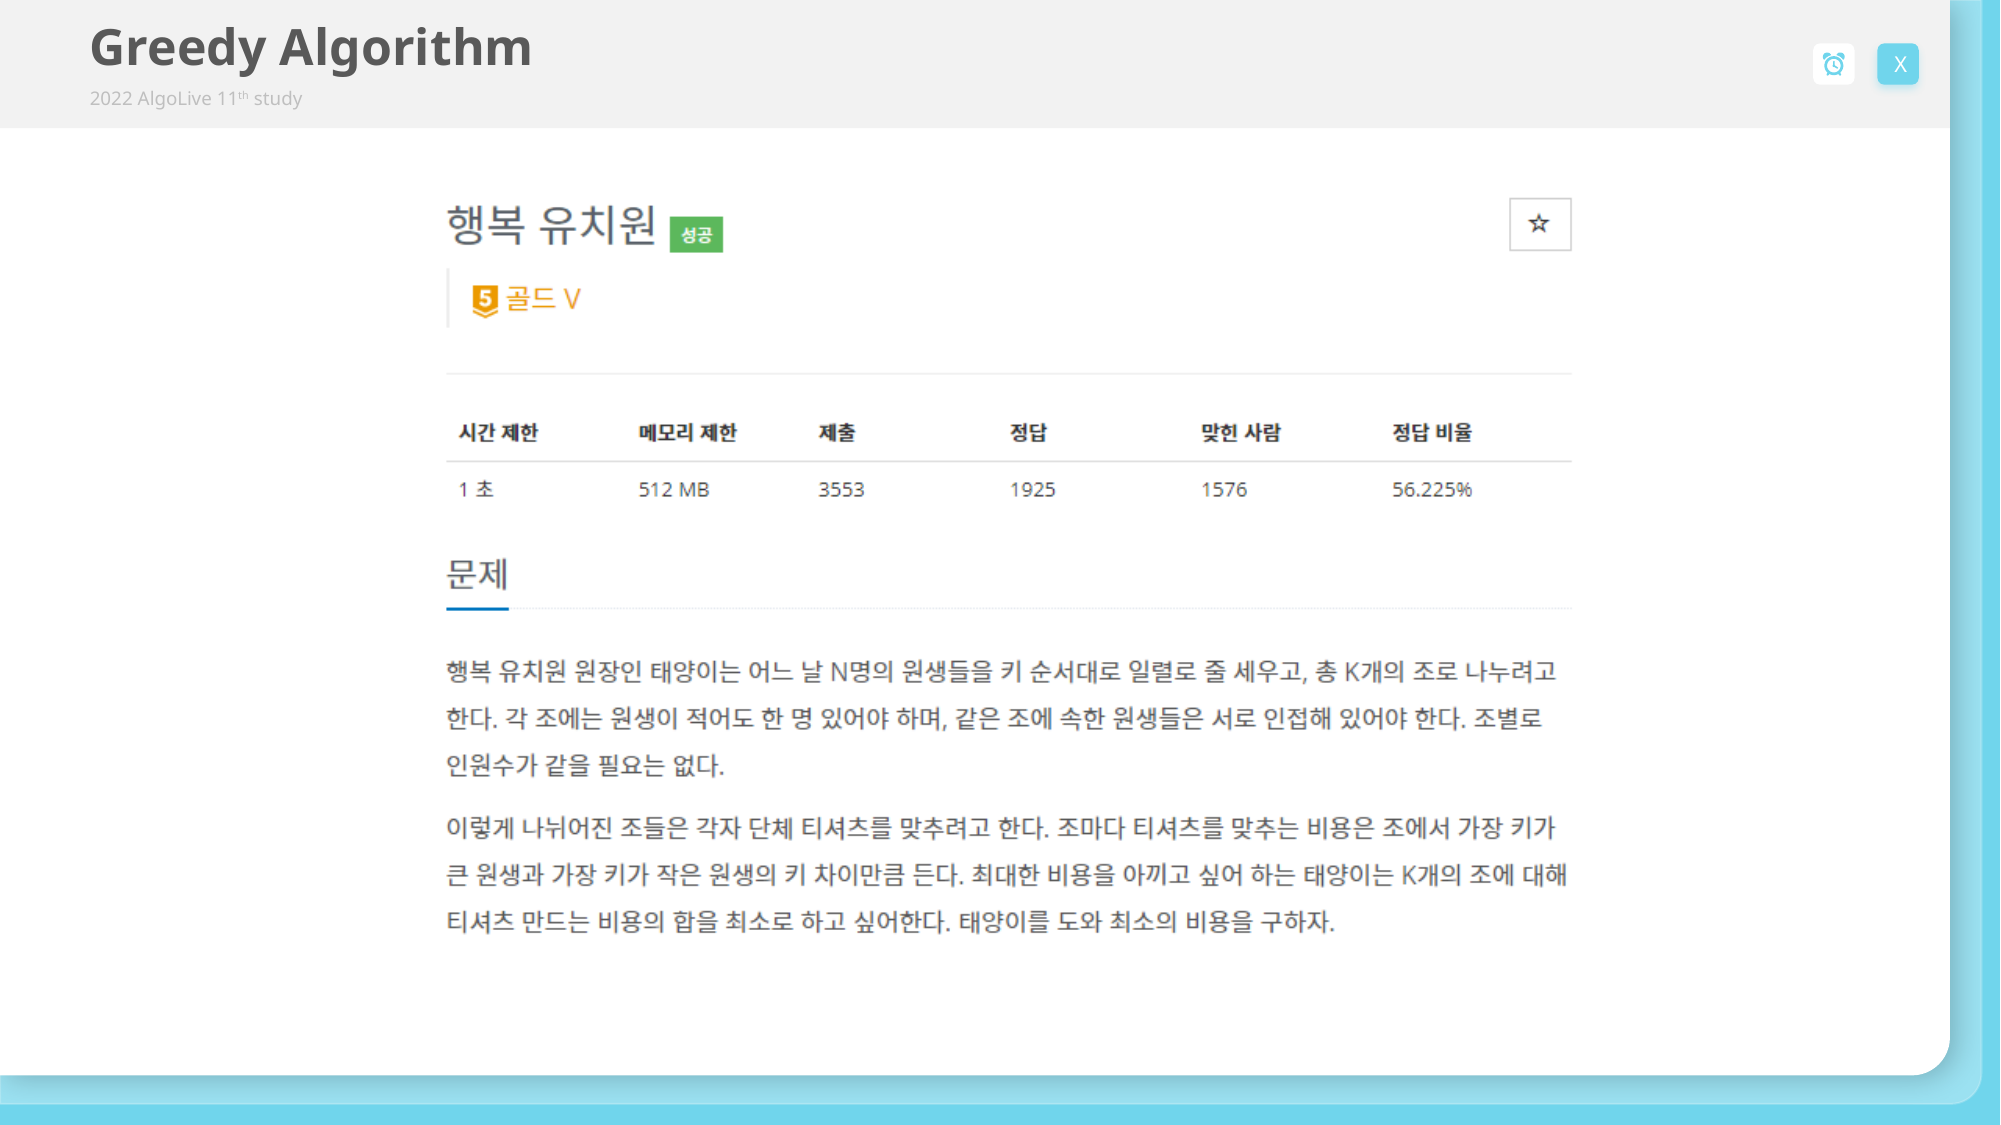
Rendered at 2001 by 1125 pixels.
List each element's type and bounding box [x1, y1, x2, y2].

picture [356, 170, 1644, 955]
text_box [0, 0, 1982, 1104]
